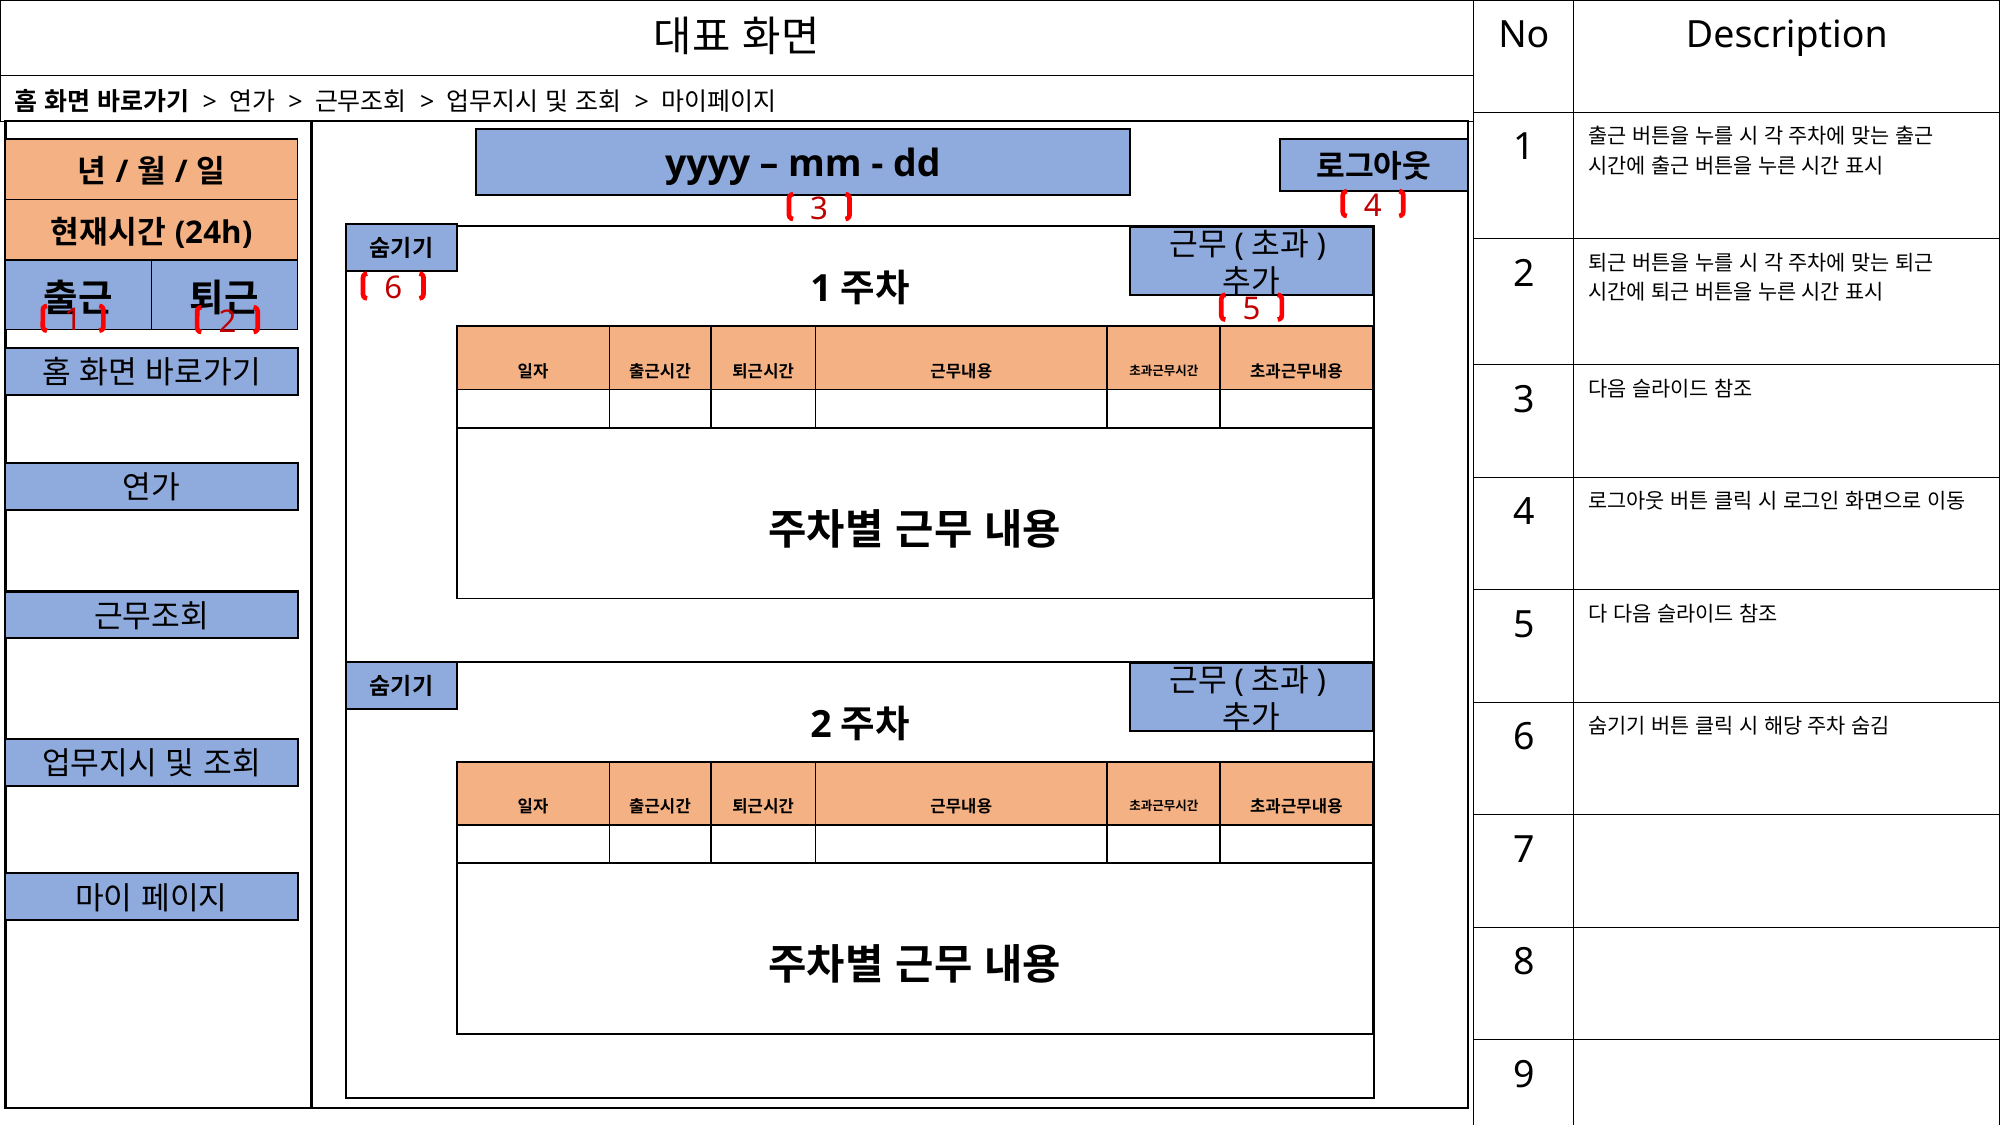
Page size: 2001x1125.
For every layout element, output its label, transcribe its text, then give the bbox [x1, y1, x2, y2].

table_cell [458, 390, 609, 427]
text_box 4 [1341, 189, 1405, 218]
table_cell [816, 826, 1106, 862]
text_box 업무지시 및 조회 [4, 738, 299, 787]
text_box 숨기기 [345, 661, 458, 710]
table_cell 다음 슬라이드 참조 [1574, 365, 1999, 477]
text_box 연가 [4, 462, 299, 511]
text_box 근무(초과)추가 [1129, 662, 1374, 732]
table_cell [1574, 928, 1999, 1039]
table_header 일자 [458, 327, 609, 389]
text_box 홈 화면 바로가기 [4, 347, 299, 396]
table_header No [1474, 1, 1573, 112]
table_cell 2 [1474, 239, 1573, 364]
table_cell 8 [1474, 928, 1573, 1039]
table_cell 3 [1474, 365, 1573, 477]
text_box 3 [787, 192, 852, 221]
text_box 마이 페이지 [4, 872, 299, 921]
table_cell [610, 390, 710, 427]
table_cell 숨기기 버튼 클릭 시 해당 주차 숨김 [1574, 703, 1999, 814]
text_box 5 [1219, 293, 1284, 322]
table_cell [712, 390, 815, 427]
table_header 초과근무내용 [1221, 763, 1372, 824]
text_box [4, 122, 1469, 1109]
table_cell [1108, 390, 1219, 427]
table_cell 7 [1474, 815, 1573, 927]
table_header Description [1574, 1, 1999, 112]
table_header 초과근무내용 [1221, 327, 1372, 389]
text_box 1주차 [345, 225, 1375, 661]
table_cell 주차별 근무 내용 [458, 864, 1372, 1033]
table_cell [458, 826, 609, 862]
table_cell [1574, 1040, 1999, 1125]
table_cell 다 다음 슬라이드 참조 [1574, 590, 1999, 702]
table_cell [610, 826, 710, 862]
text_box 로그아웃 [1279, 138, 1469, 192]
table_cell 출근 버튼을 누를 시 각 주차에 맞는 출근 시간에 출근 버튼을 누른 시간 표시 [1574, 113, 1999, 238]
table_cell [816, 390, 1106, 427]
text_box 숨기기 [345, 223, 458, 272]
table_cell 현재시간(24h) [6, 200, 297, 259]
text_box 2주차 [345, 661, 1375, 1099]
table_cell [1221, 390, 1372, 427]
table_header 초과근무시간 [1108, 763, 1219, 824]
text_box 1 [41, 304, 105, 333]
text_box 2 [195, 305, 260, 334]
table_header yyyy – mm - dd [477, 130, 1129, 194]
table_cell 1 [1474, 113, 1573, 238]
table_cell [712, 826, 815, 862]
table_cell 퇴근 [152, 261, 297, 329]
text_box 6 [361, 272, 426, 300]
table_header 출근시간 [610, 327, 710, 389]
table_header 일자 [458, 763, 609, 824]
table_cell [1221, 826, 1372, 862]
text_box 근무(초과)추가 [1129, 226, 1374, 296]
table_header 근무내용 [816, 327, 1106, 389]
text_box 근무조회 [4, 590, 299, 639]
text_box [0, 75, 1474, 122]
table_header 년/월/일 [6, 140, 297, 199]
table_cell 5 [1474, 590, 1573, 702]
table_cell 4 [1474, 478, 1573, 589]
table_header 퇴근시간 [712, 763, 815, 824]
table_cell 출근 [6, 261, 151, 329]
text_box 홈 화면 바로가기 > 연가 > 근무조회 > 업무지시 및 조회 > 마이페이지 [0, 77, 921, 123]
table_cell [1108, 826, 1219, 862]
table_cell [1574, 815, 1999, 927]
table_header 근무내용 [816, 763, 1106, 824]
table_cell 9 [1474, 1040, 1573, 1125]
table_cell 퇴근 버튼을 누를 시 각 주차에 맞는 퇴근 시간에 퇴근 버튼을 누른 시간 표시 [1574, 239, 1999, 364]
table_cell 로그아웃 버튼 클릭 시 로그인 화면으로 이동 [1574, 478, 1999, 589]
title 대표 화면 [0, 0, 1473, 75]
table_cell 주차별 근무 내용 [458, 429, 1372, 598]
table_header 초과근무시간 [1108, 327, 1219, 389]
table_cell 6 [1474, 703, 1573, 814]
table_header 출근시간 [610, 763, 710, 824]
table_header 퇴근시간 [712, 327, 815, 389]
